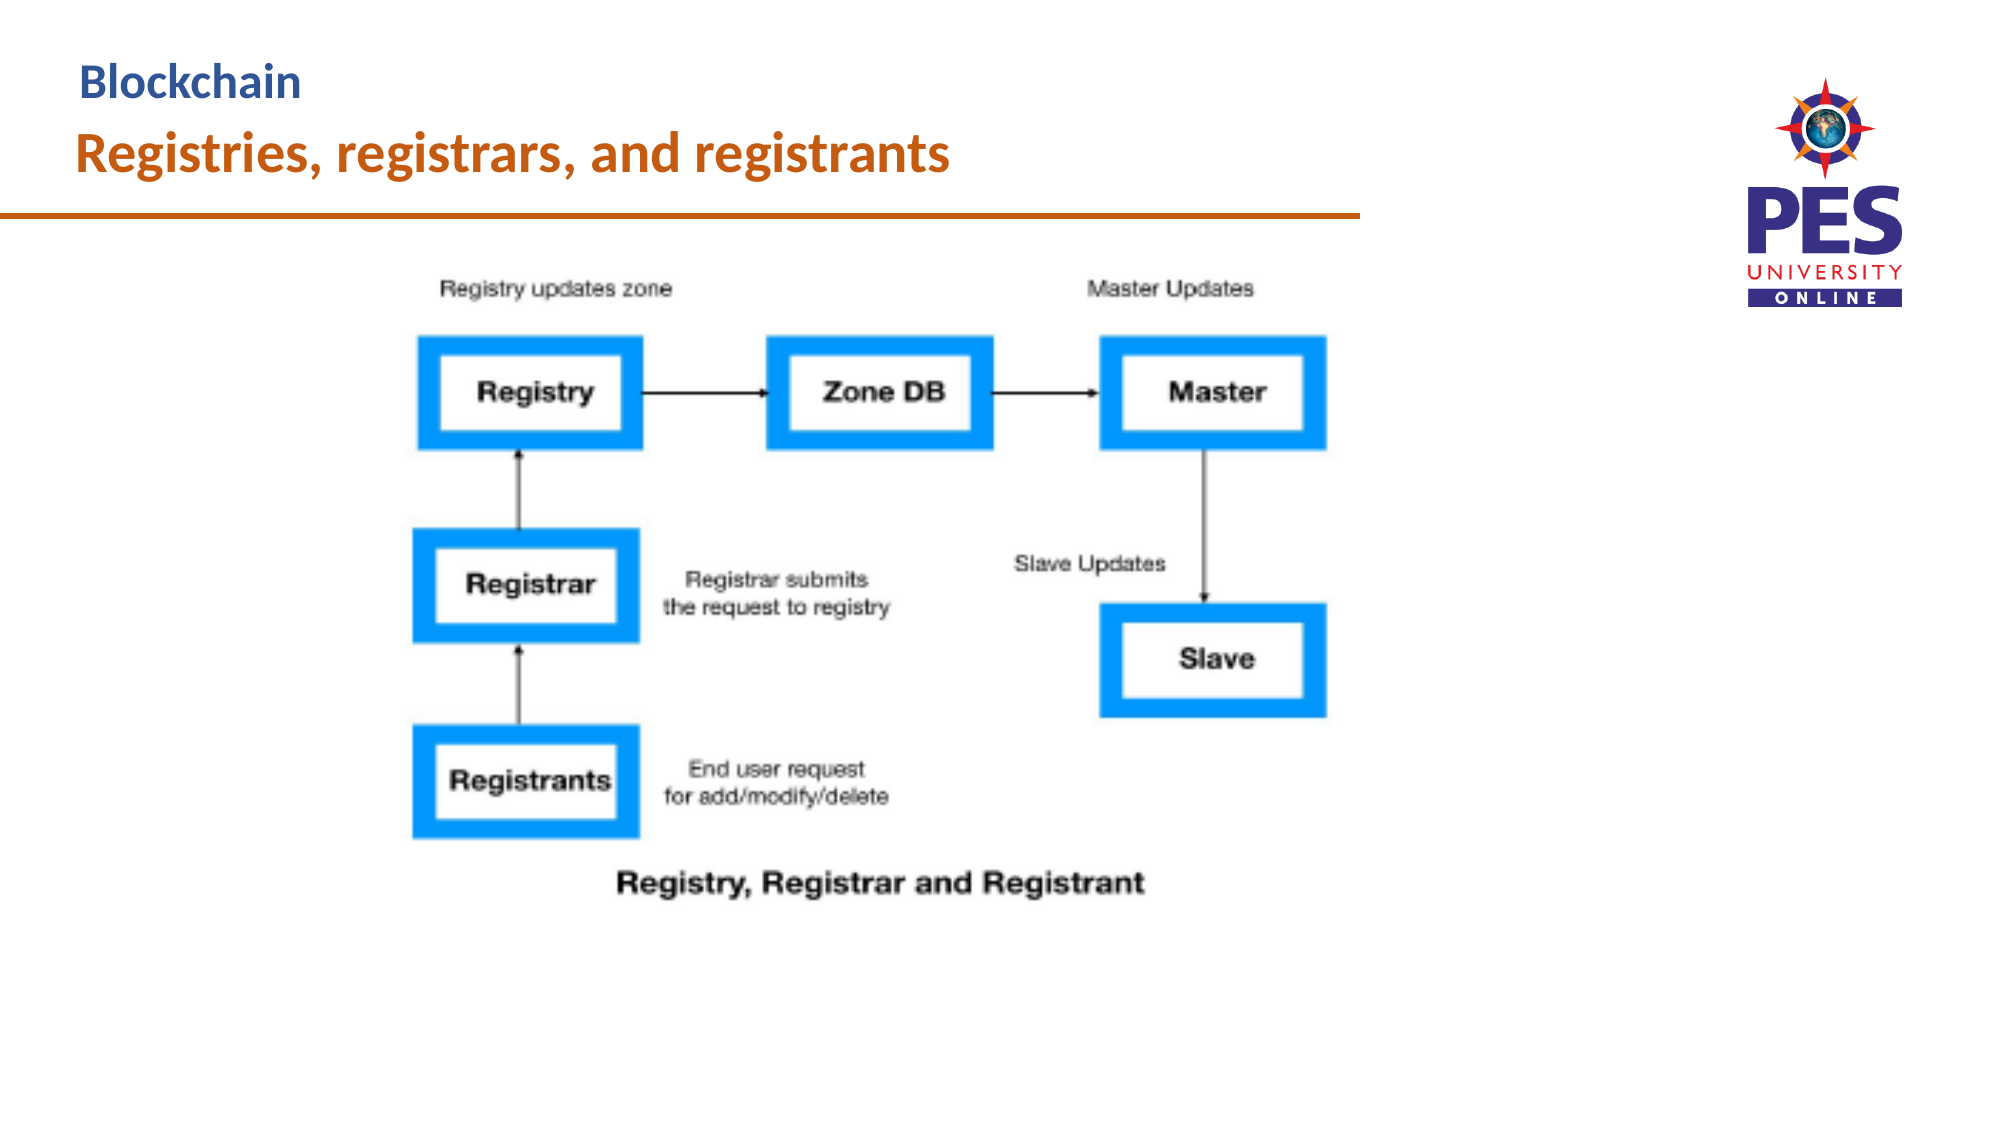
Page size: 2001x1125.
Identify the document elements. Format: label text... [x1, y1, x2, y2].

text_box Registries, registrars, and registrants [60, 106, 1374, 192]
text_box Blockchain [64, 41, 1295, 117]
picture [385, 254, 1348, 928]
picture [1748, 76, 1902, 307]
